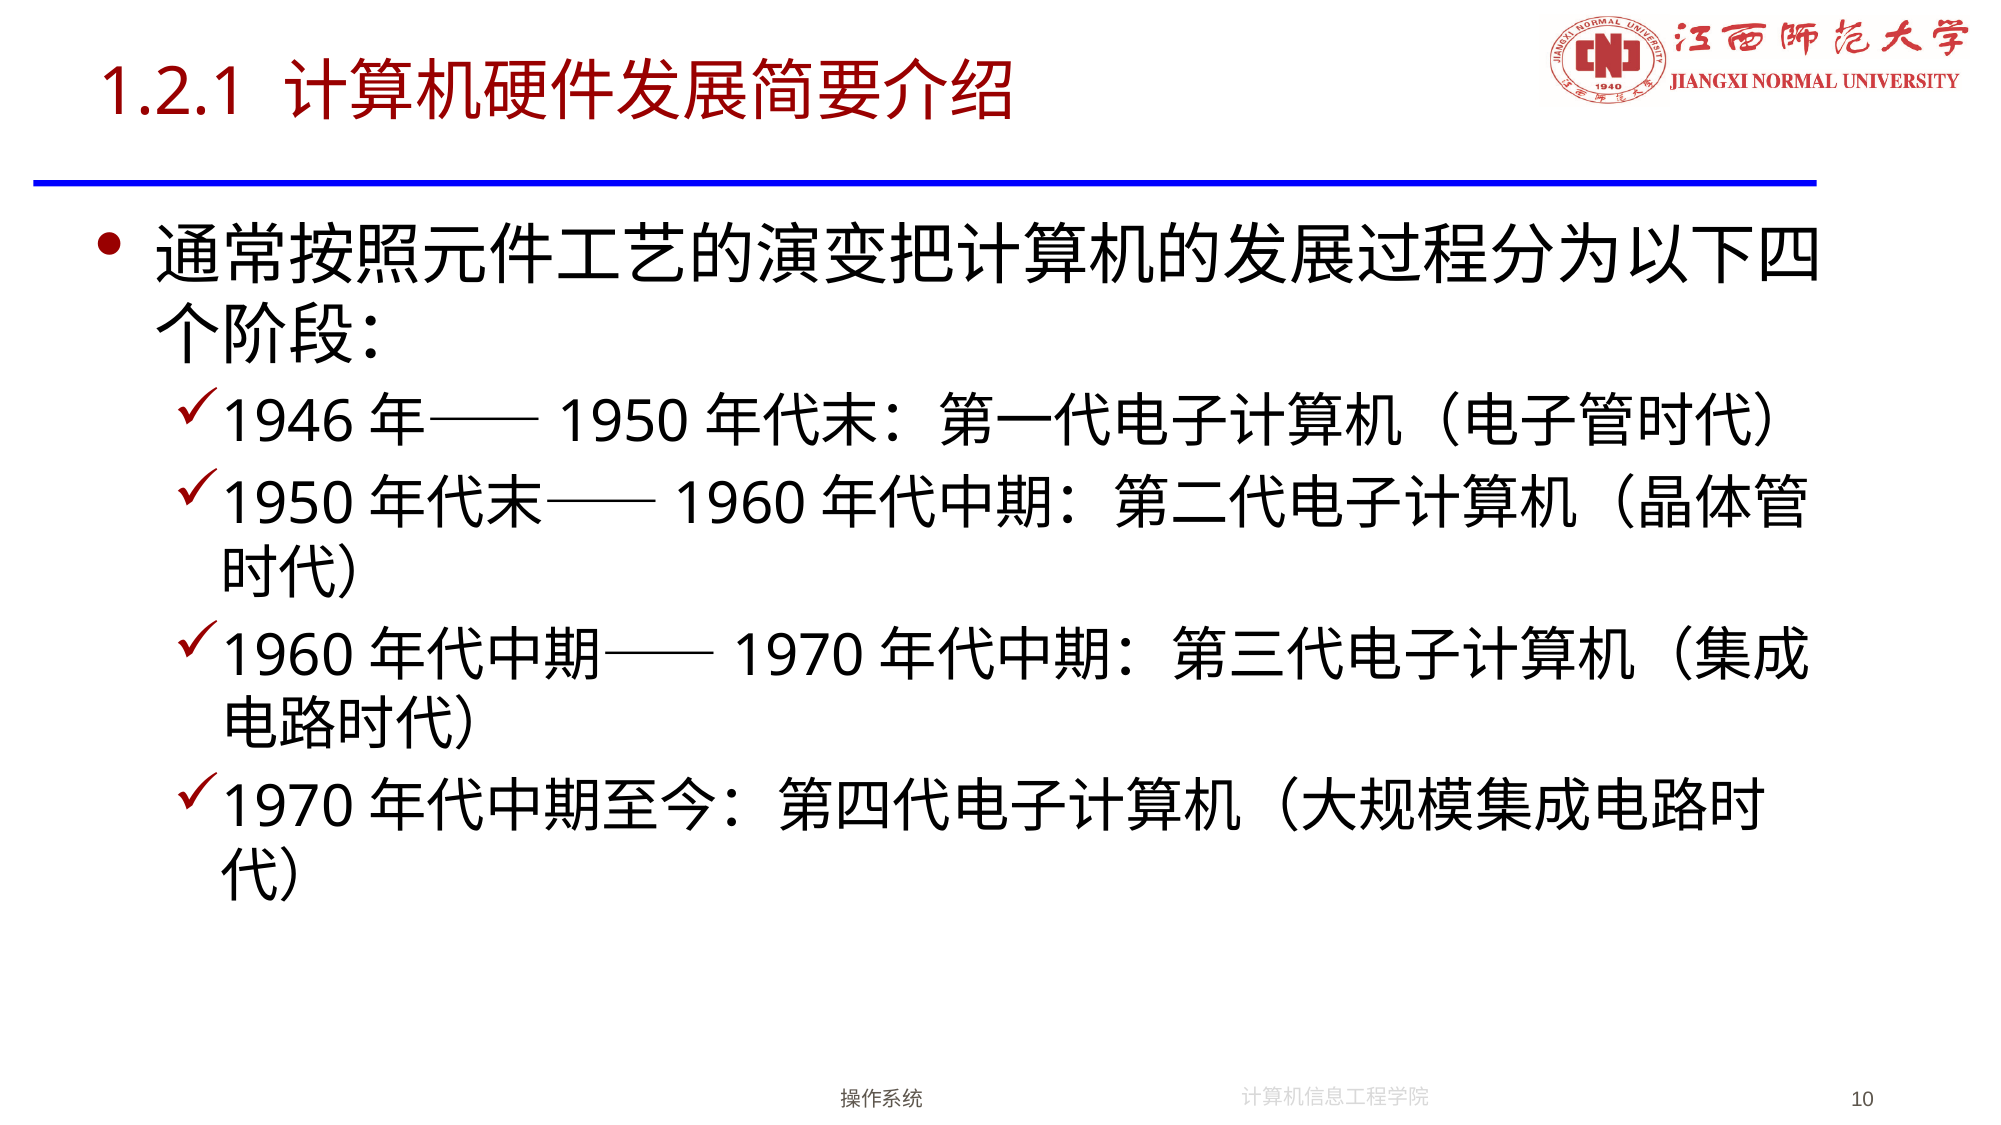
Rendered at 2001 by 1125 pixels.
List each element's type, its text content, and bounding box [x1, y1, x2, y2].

picture [1878, 15, 1970, 59]
footer 操作系统 [565, 1074, 1199, 1118]
title 1.2.1 计算机硬件发展简要介绍 [83, 12, 1878, 163]
list 通常按照元件工艺的演变把计算机的发展过程分为以下四个阶段： 1946年——1950年代末：第一代电子计算机（电子管时代） 1950年代末——1960年代中期：第二代电子计算机（晶体管时代） 1960年代中期——1970年代中期：第三代电子计算机（集成电路时代） 1970年代中期至今：第四代电子计算机（大规模集成电路时代） [83, 204, 1878, 1069]
picture [1878, 69, 1962, 92]
slide_number 10 [1472, 1074, 1889, 1118]
